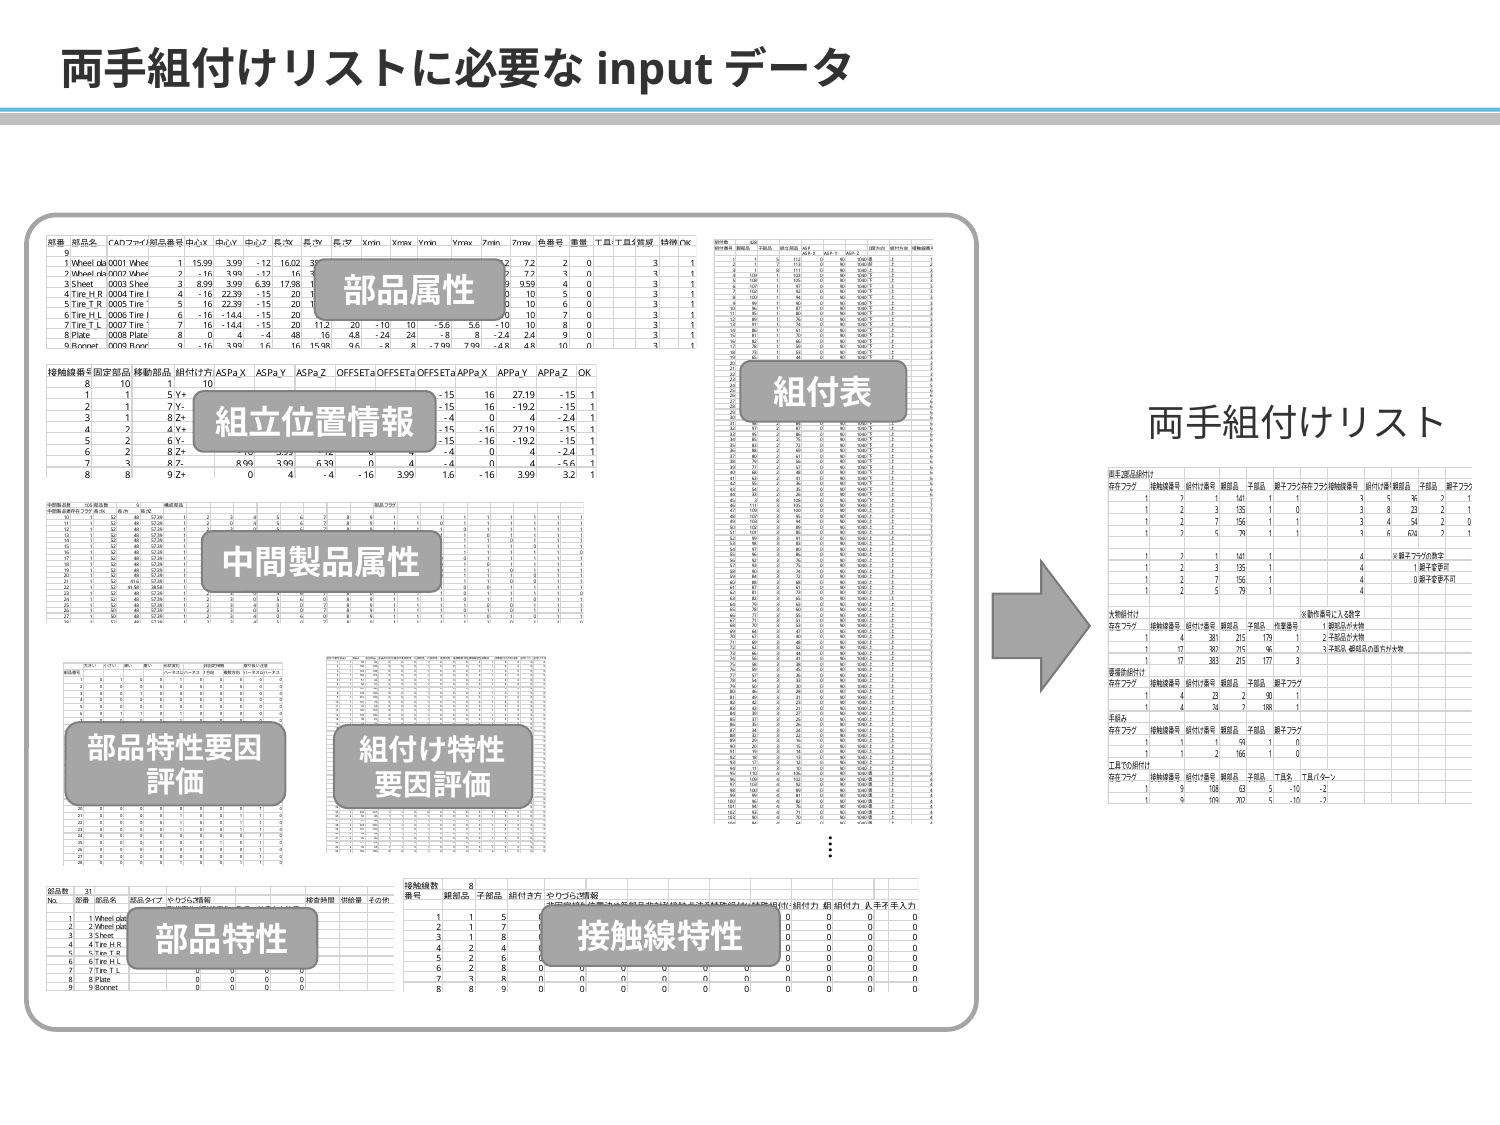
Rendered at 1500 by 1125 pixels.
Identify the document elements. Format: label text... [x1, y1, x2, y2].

text_box [26, 214, 977, 1030]
picture [45, 364, 598, 479]
picture [62, 662, 283, 866]
picture [713, 238, 934, 824]
picture [402, 878, 919, 993]
picture [325, 655, 546, 853]
title 両手組付けリストに必要なinputデータ [45, 29, 1462, 105]
picture [45, 235, 697, 350]
picture [45, 885, 395, 991]
text_box [991, 558, 1092, 694]
picture [1107, 466, 1473, 805]
picture [46, 501, 584, 623]
text_box 両手組付けリスト [1122, 391, 1473, 451]
